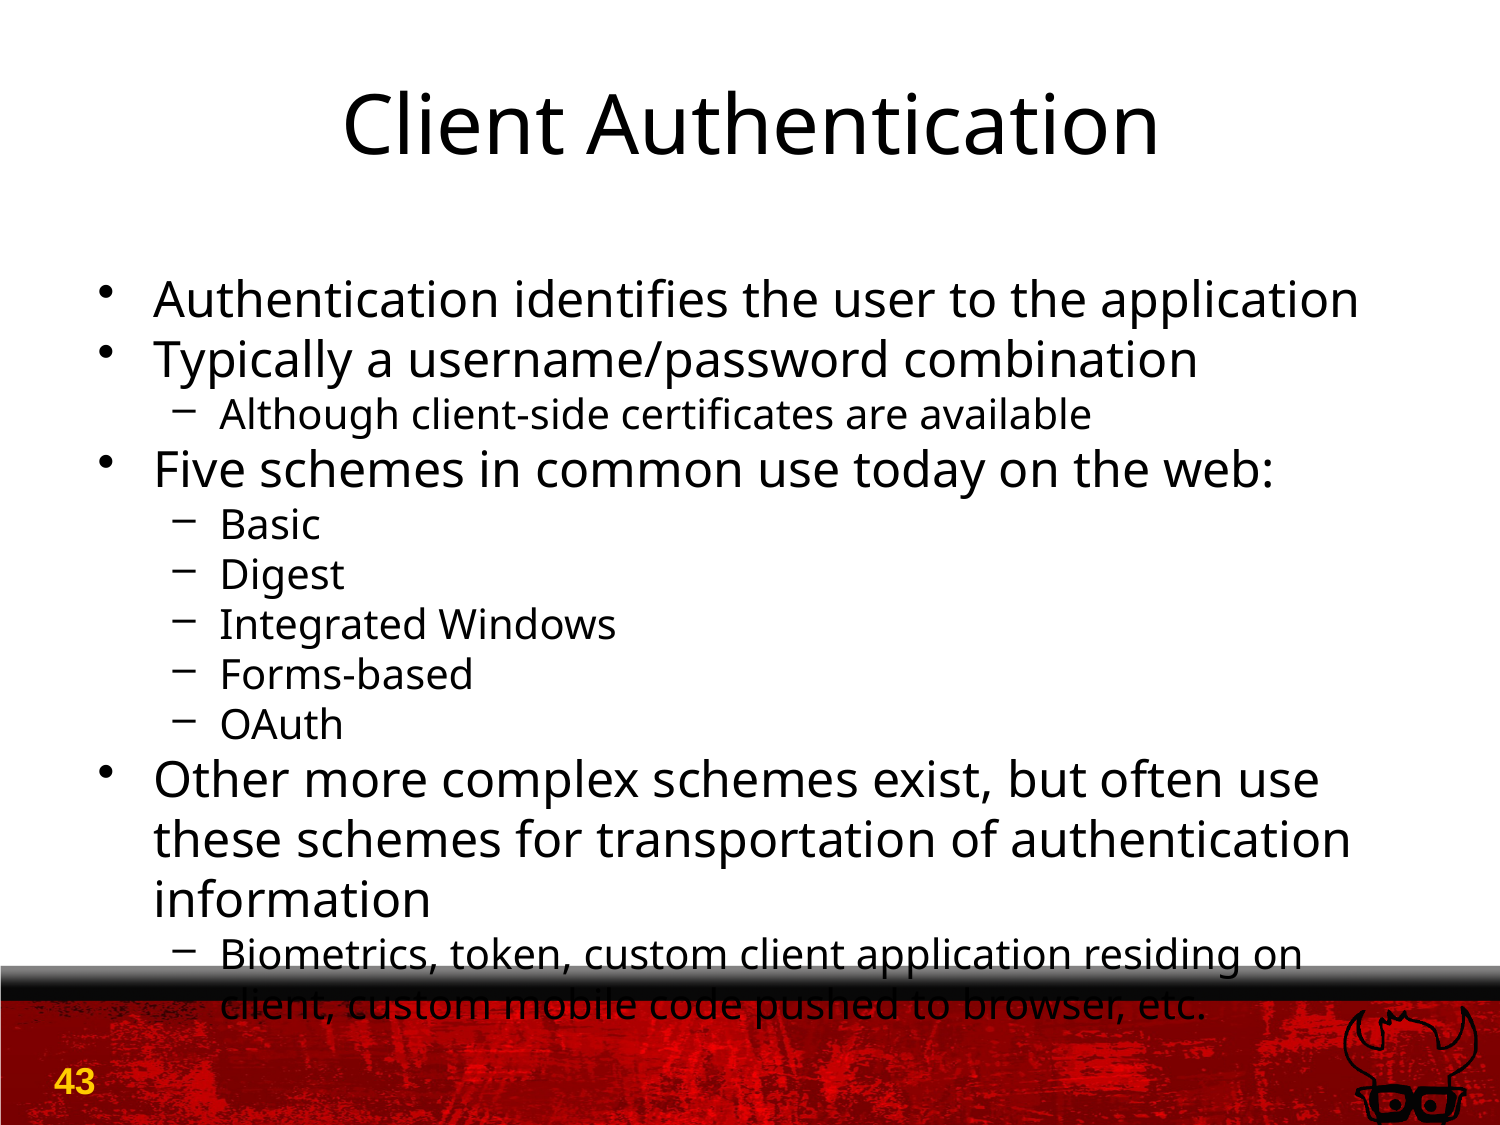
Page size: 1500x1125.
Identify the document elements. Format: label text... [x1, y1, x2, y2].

picture [0, 282, 1500, 1125]
title Client Authentication [35, 24, 1469, 219]
list Authentication identifies the user to the application Typically a username/password combination Although client-side certificates are available Five schemes in common use today on the web: Basic Digest Integrated Windows Forms-based OAuth Other more complex schemes exist, but often use these schemes for transportation of authentication information Biometrics, token, custom client application residing on client, custom mobile code pushed to browser, etc. [82, 259, 1421, 936]
